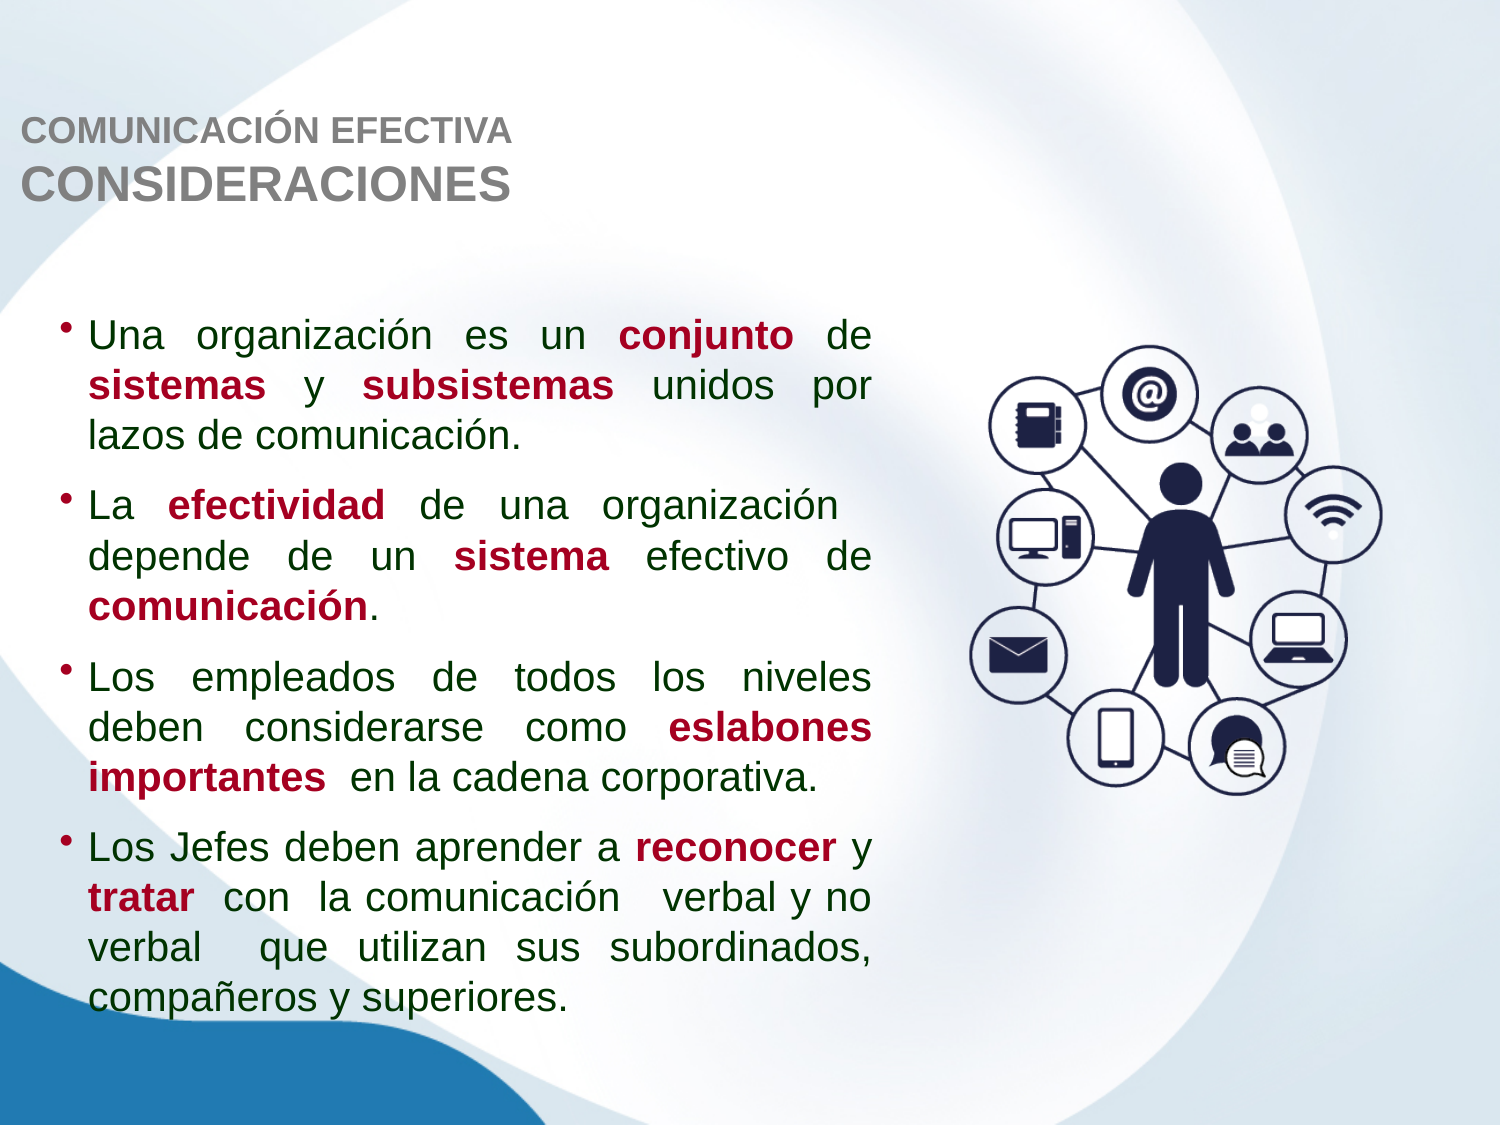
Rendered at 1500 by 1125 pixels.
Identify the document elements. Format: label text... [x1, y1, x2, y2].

text_box COMUNICACIÓN EFECTIVA CONSIDERACIONES [5, 98, 529, 219]
text_box Una organización es un conjunto de sistemas y subsistemas unidos por lazos de comunicación. La efectividad de una organización depende de un sistema efectivo de comunicación. Los empleados de todos los niveles deben considerarse como eslabones importantes en la cadena corporativa. Los Jefes deben aprender a reconocer y tratar con la comunicación verbal y no verbal que utilizan sus subordinados, compañeros y superiores. [44, 299, 888, 1100]
picture [0, 0, 1500, 1125]
